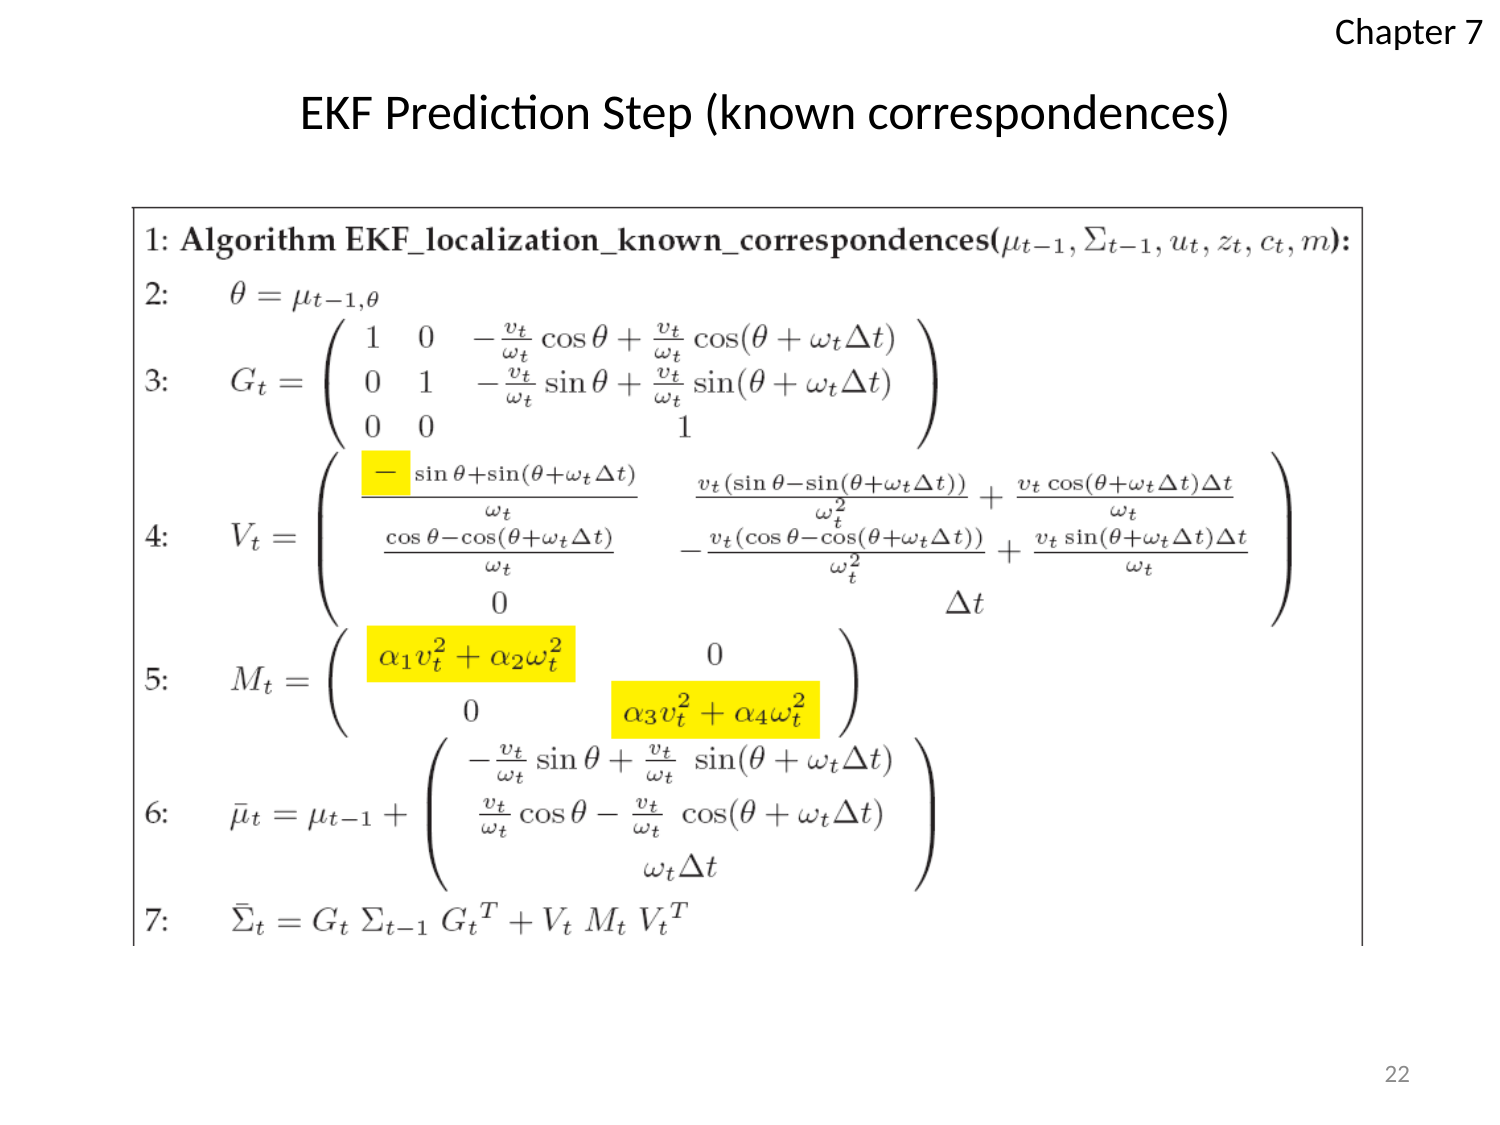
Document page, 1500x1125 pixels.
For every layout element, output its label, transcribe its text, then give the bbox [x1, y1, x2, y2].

picture [116, 190, 1374, 946]
text_box Chapter 7 [1320, 0, 1499, 60]
title EKF Prediction Step (known correspondences) [53, 71, 1478, 147]
slide_number 22 [1074, 1042, 1425, 1103]
